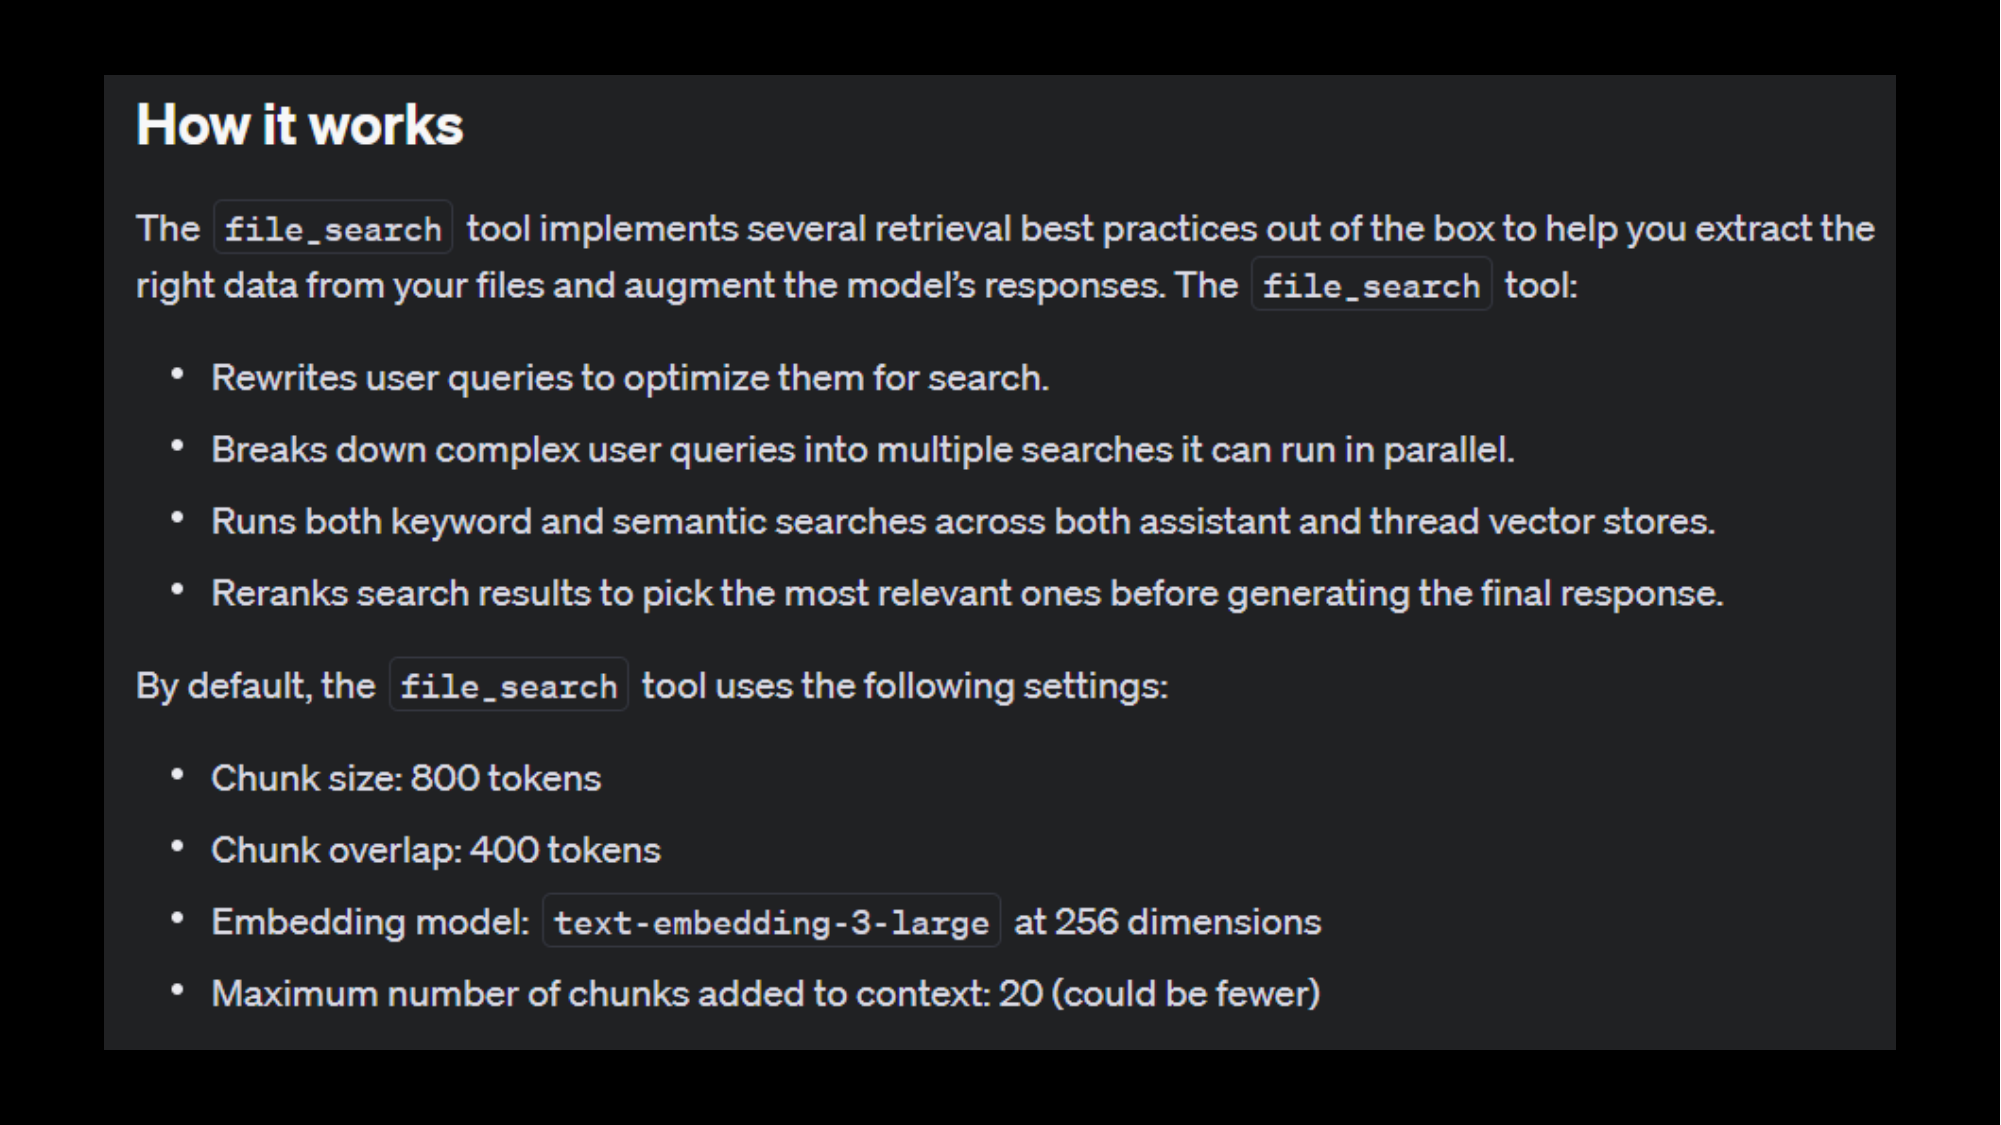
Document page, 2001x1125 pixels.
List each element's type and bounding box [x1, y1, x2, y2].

picture [104, 74, 1896, 1050]
